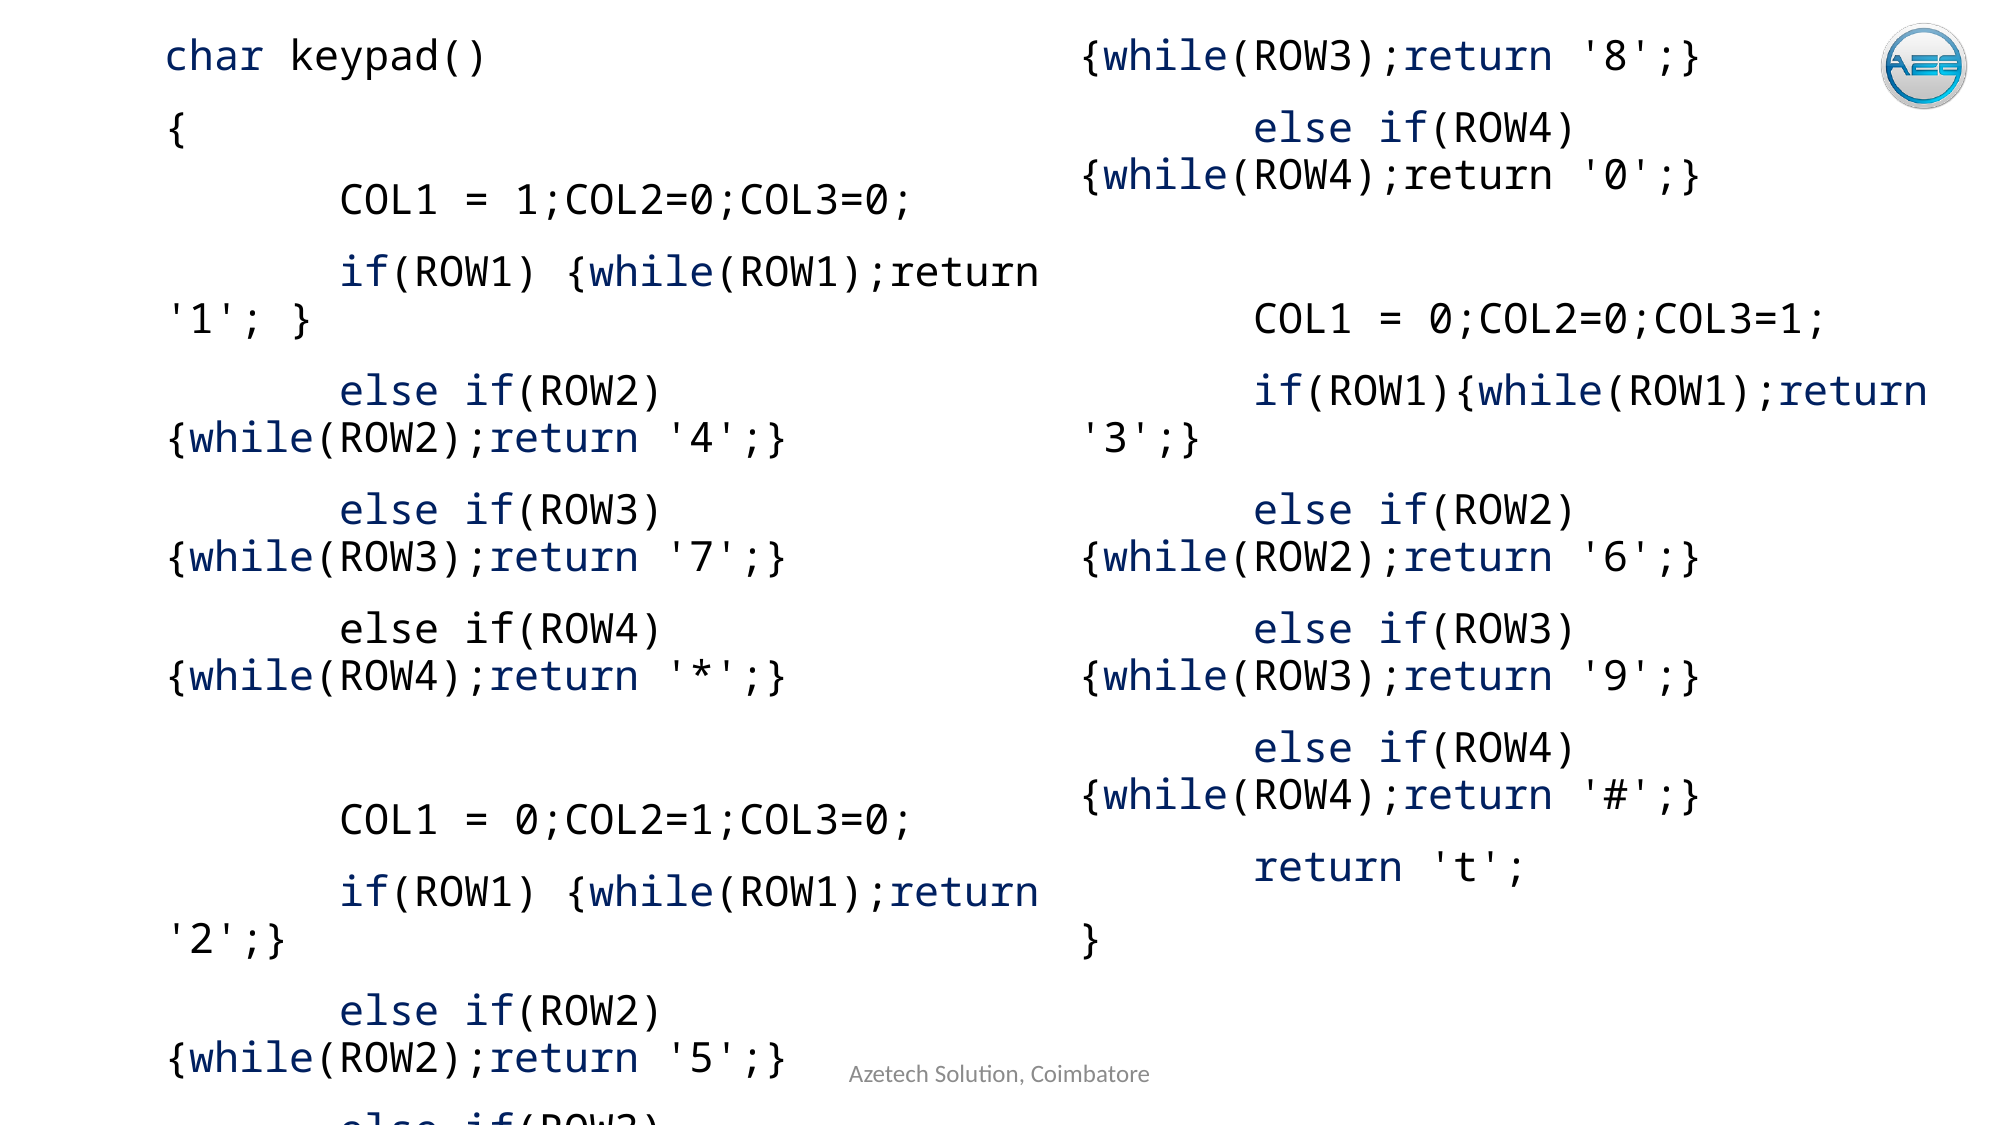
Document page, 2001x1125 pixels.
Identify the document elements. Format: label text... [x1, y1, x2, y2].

picture [1879, 21, 1968, 110]
text_box char keypad() { COL1 = 1;COL2=0;COL3=0; if(ROW1) {while(ROW1);return '1'; } else if(ROW2) {while(ROW2);return '4';} else if(ROW3) {while(ROW3);return '7';} else if(ROW4) {while(ROW4);return '*';} COL1 = 0;COL2=1;COL3=0; if(ROW1) {while(ROW1);return '2';} else if(ROW2) {while(ROW2);return '5';} else if(ROW3) {while(ROW3);return '8';} else if(ROW4) {while(ROW4);return '0';} COL1 = 0;COL2=0;COL3=1; if(ROW1){while(ROW1);return '3';} else if(ROW2){while(ROW2);return '6';} else if(ROW3){while(ROW3);return '9';} else if(ROW4){while(ROW4);return '#';} return 't'; } [149, 25, 2000, 1125]
